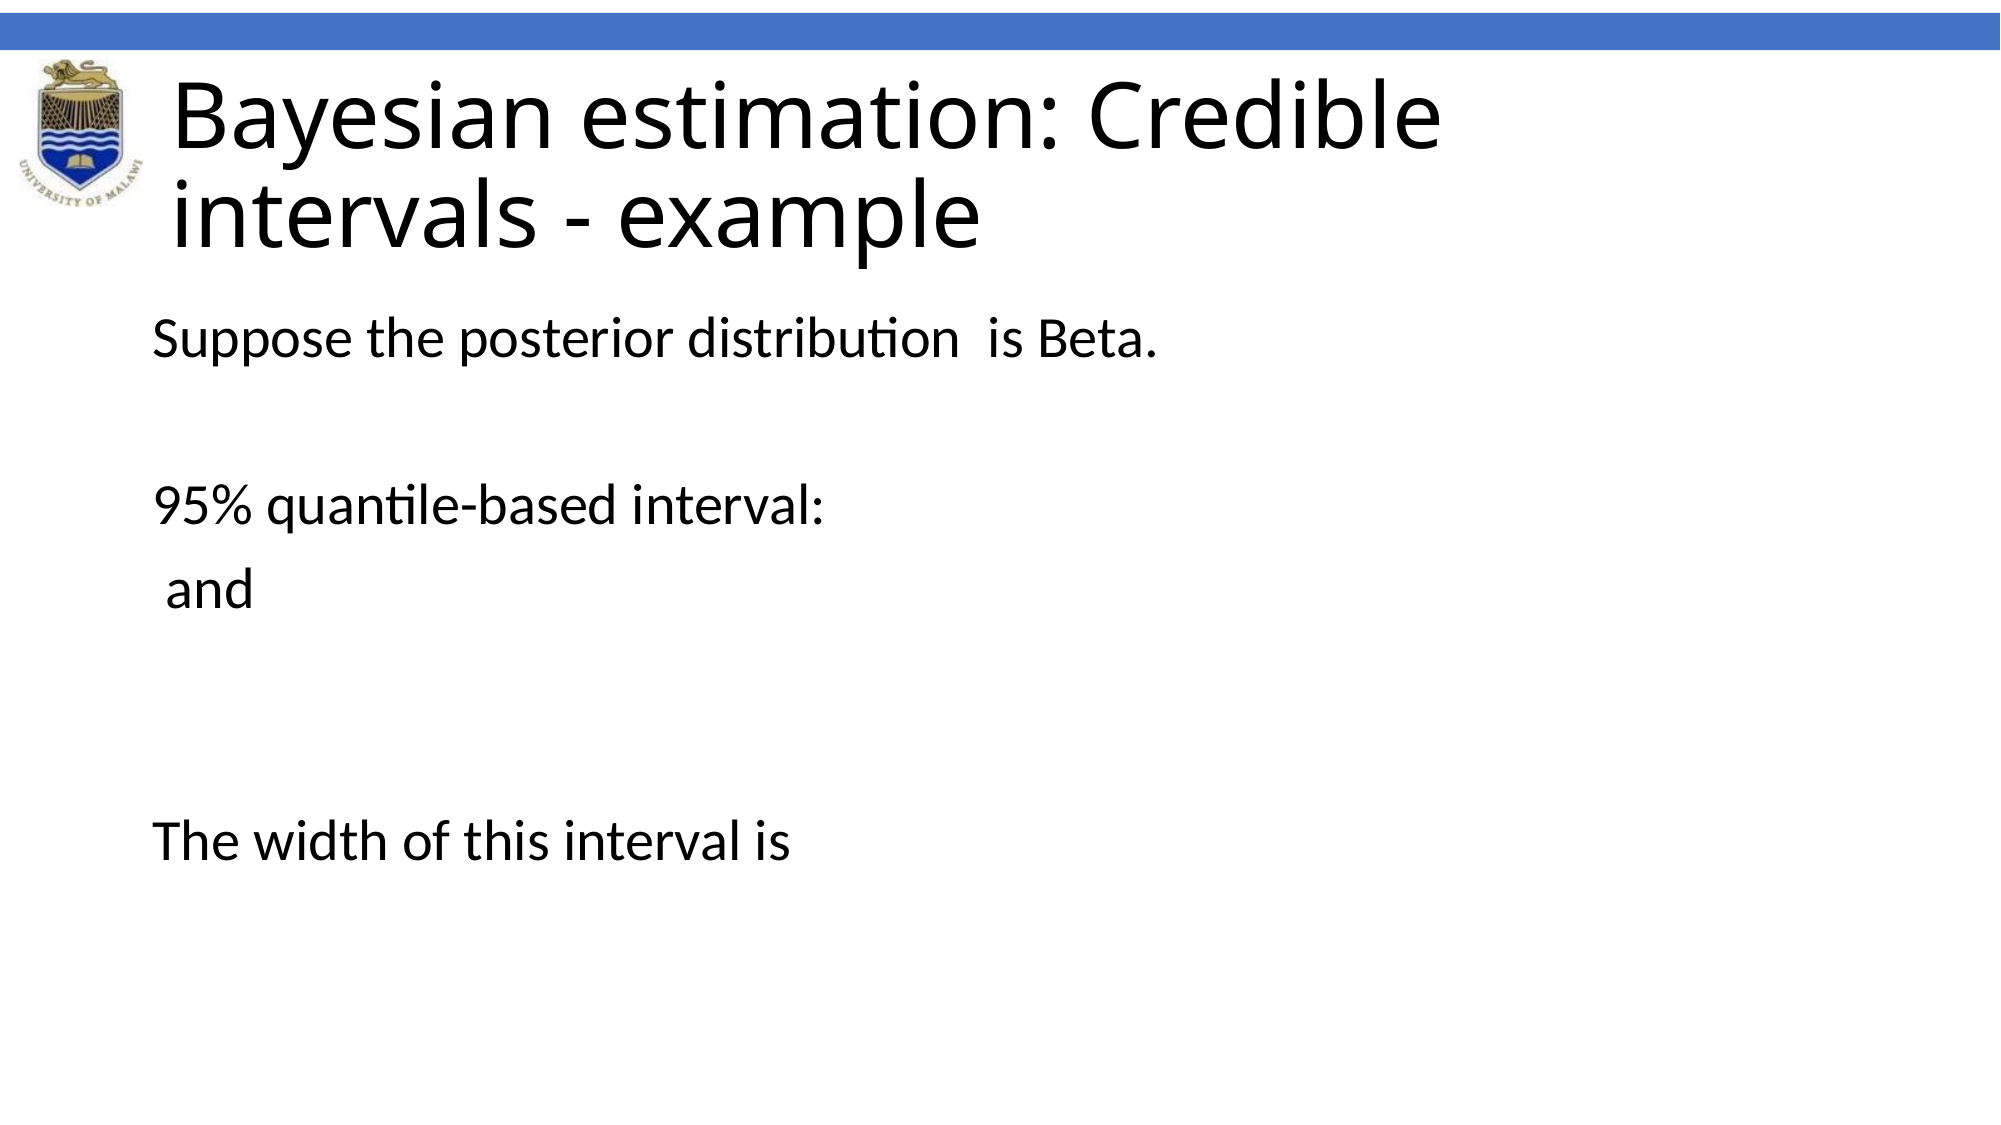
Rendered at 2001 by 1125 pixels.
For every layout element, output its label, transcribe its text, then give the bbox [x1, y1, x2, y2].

title Bayesian estimation: Credible intervals - example [155, 59, 1851, 278]
picture [19, 59, 143, 207]
